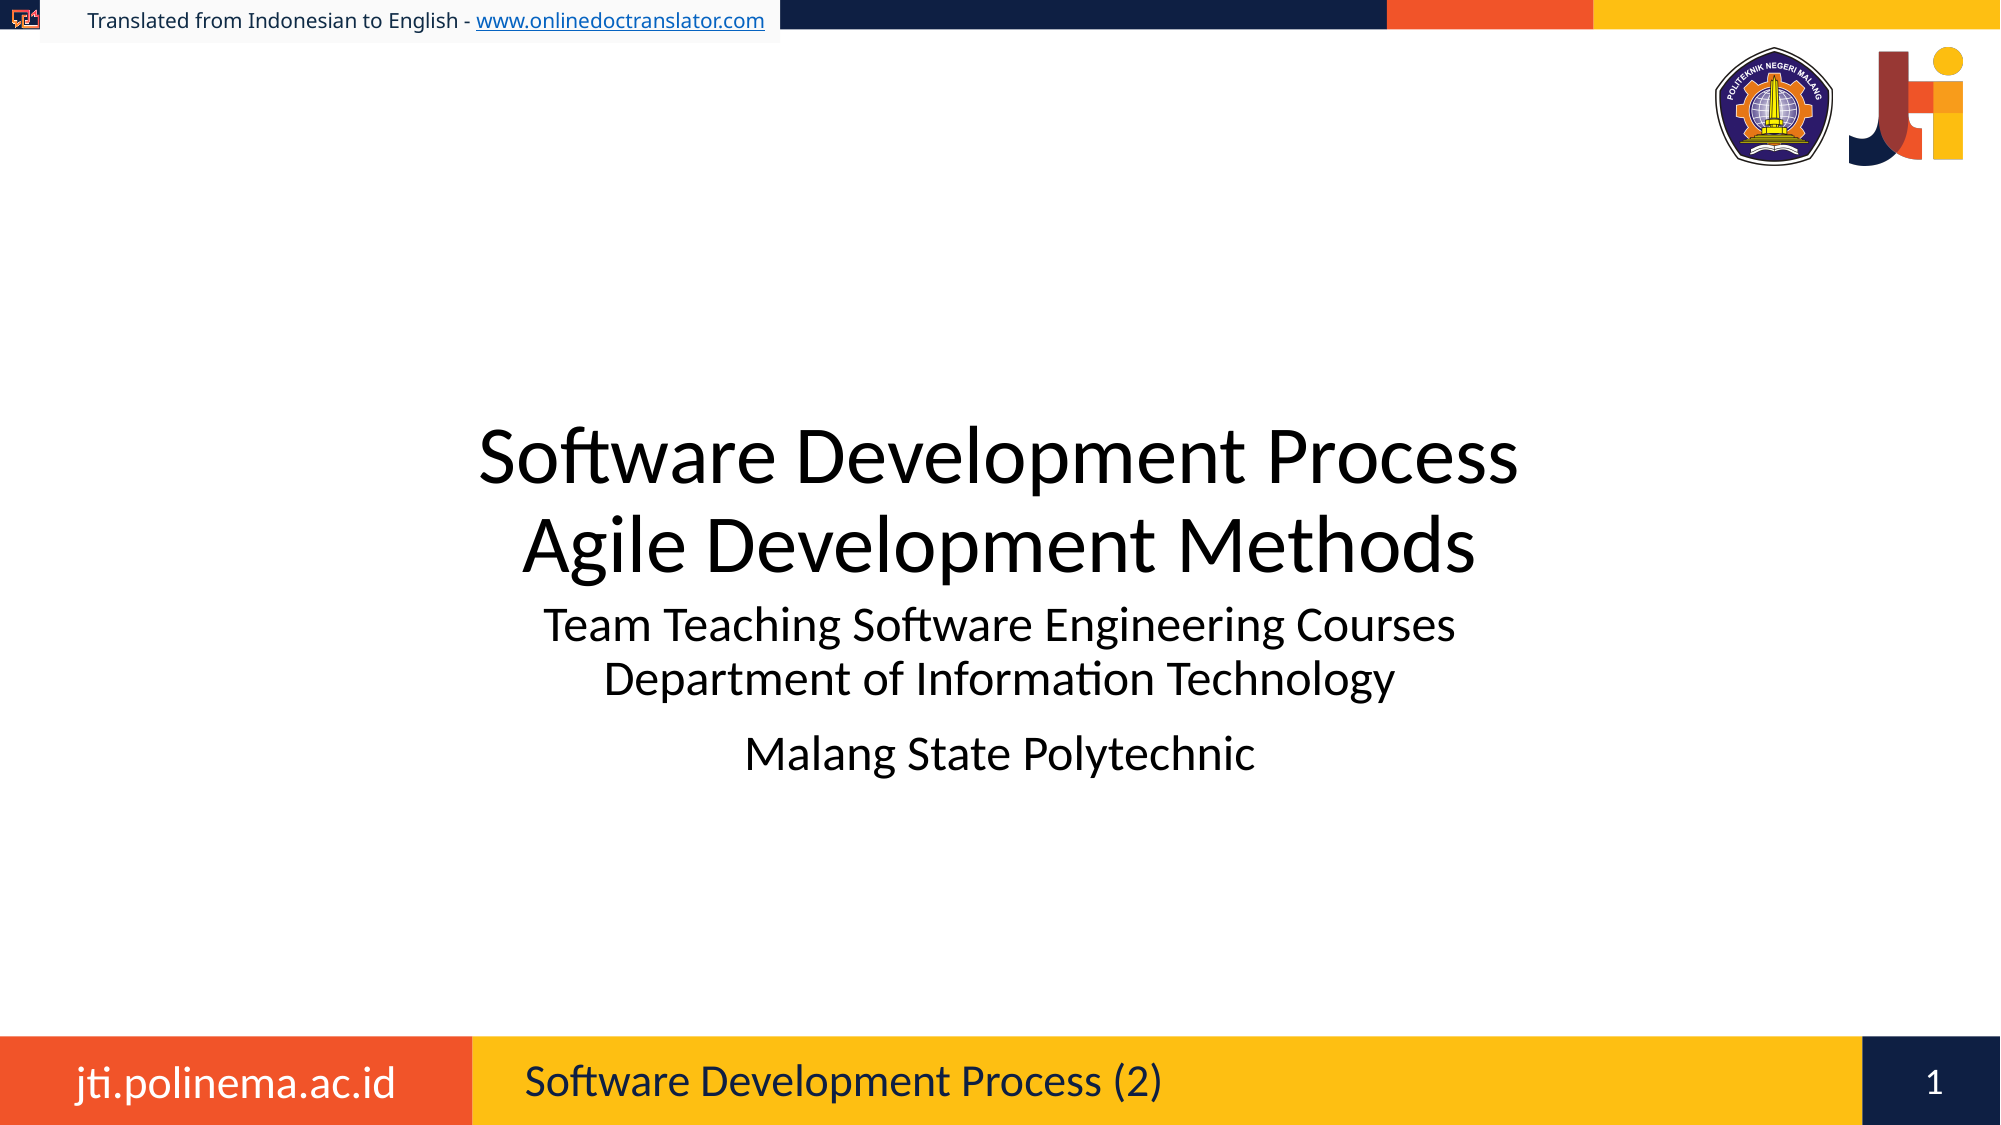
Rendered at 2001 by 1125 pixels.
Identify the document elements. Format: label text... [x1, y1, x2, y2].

picture [1849, 47, 1963, 166]
title Software Development Process Agile Development Methods [249, 403, 1750, 590]
subtitle Team Teaching Software Engineering Courses Department of Information Technology Malang State Polytechnic [249, 590, 1750, 863]
picture [1715, 47, 1833, 166]
slide_number 1 [1888, 1049, 1980, 1110]
picture [0, 5, 52, 36]
list Software Development Process (2) [509, 1049, 1821, 1110]
text_box Translated from Indonesian to English - www.onlinedoctranslator.com [39, 0, 781, 43]
